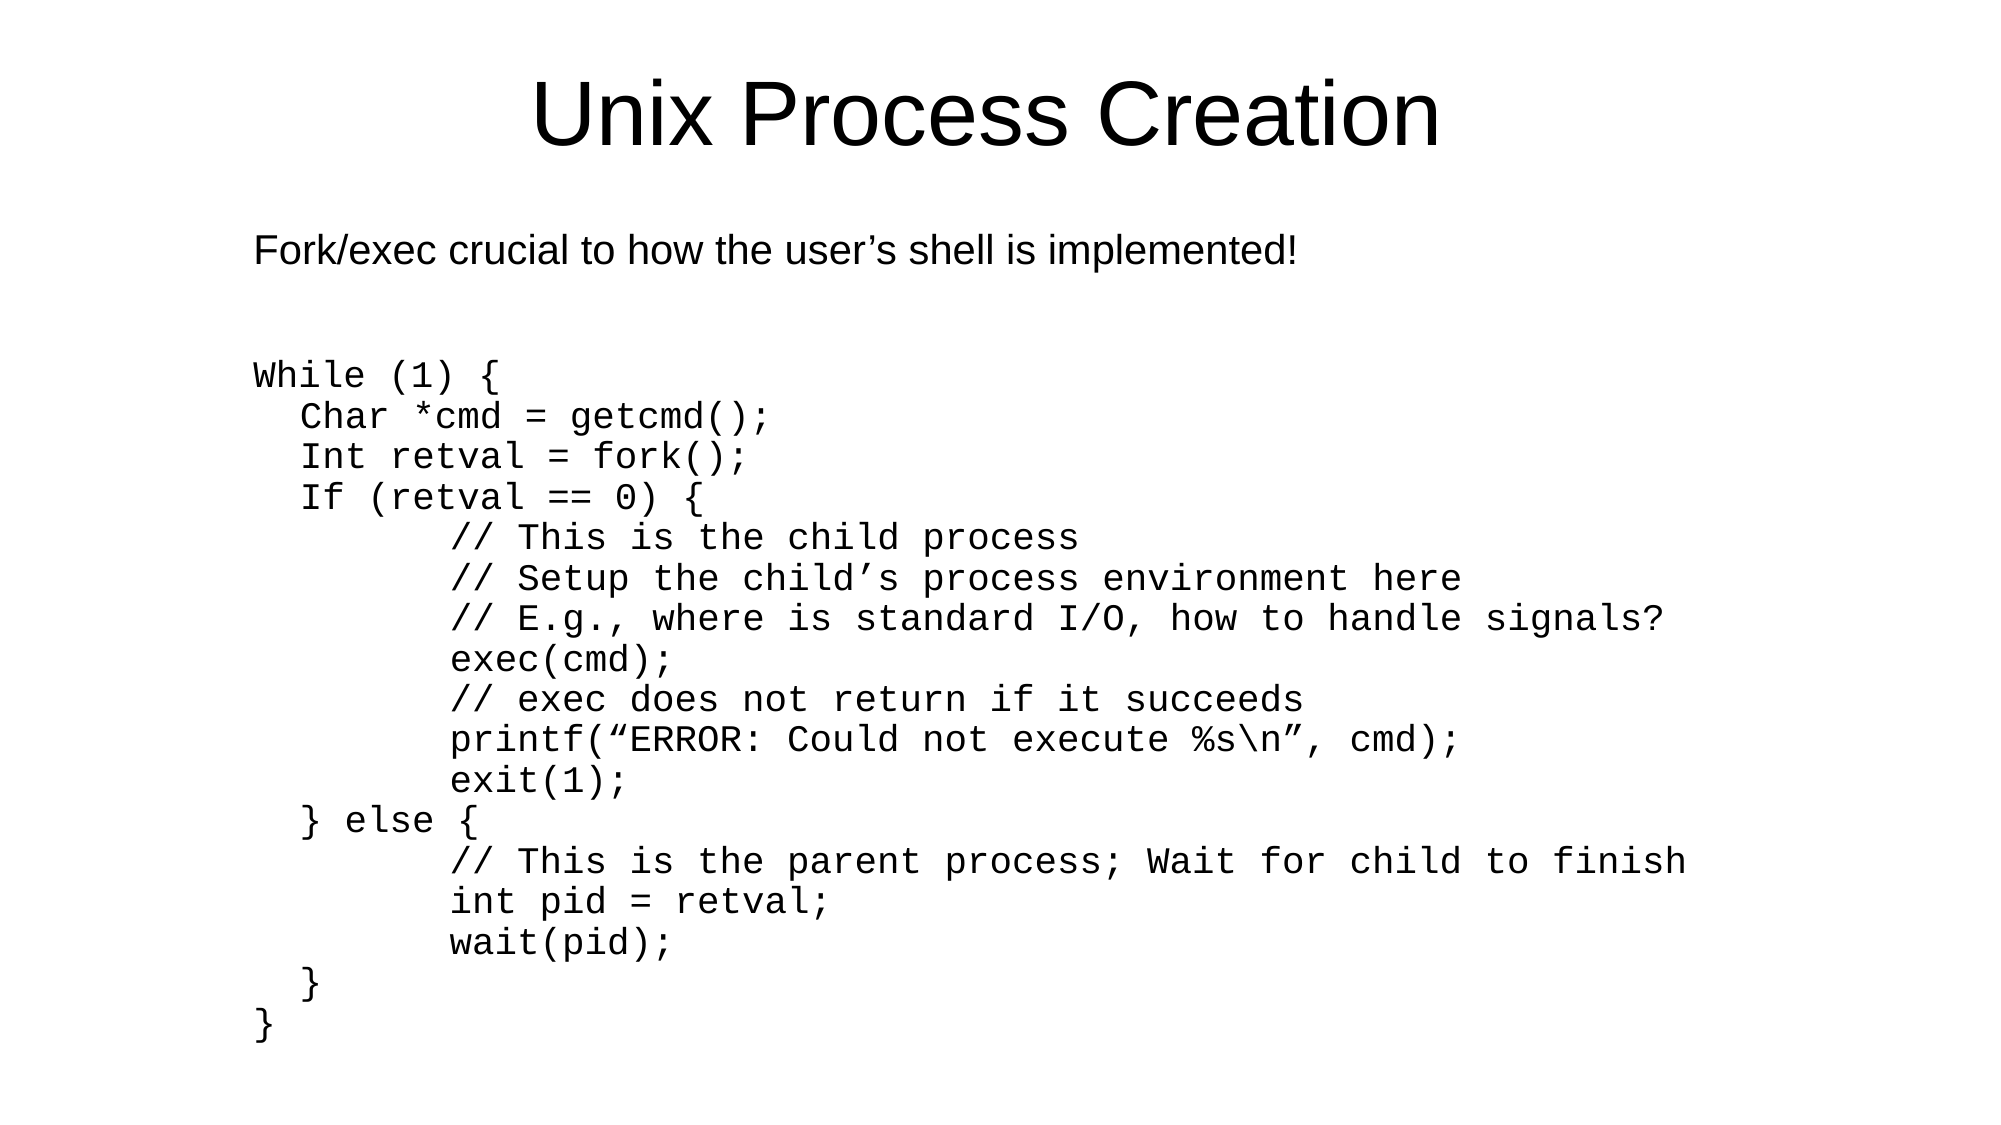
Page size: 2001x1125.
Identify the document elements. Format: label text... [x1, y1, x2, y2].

list Fork/exec crucial to how the user’s shell is implemented! While (1) { Char *cmd = getcmd(); Int retval = fork(); If (retval == 0) { // This is the child process // Setup the child’s process environment here // E.g., where is standard I/O, how to handle signals? exec(cmd); // exec does not return if it succeeds printf(“ERROR: Could not execute %s\n”, cmd); exit(1); } else { // This is the parent process; Wait for child to finish int pid = retval; wait(pid); } } [238, 220, 1714, 1071]
title Unix Process Creation [377, 10, 1622, 220]
